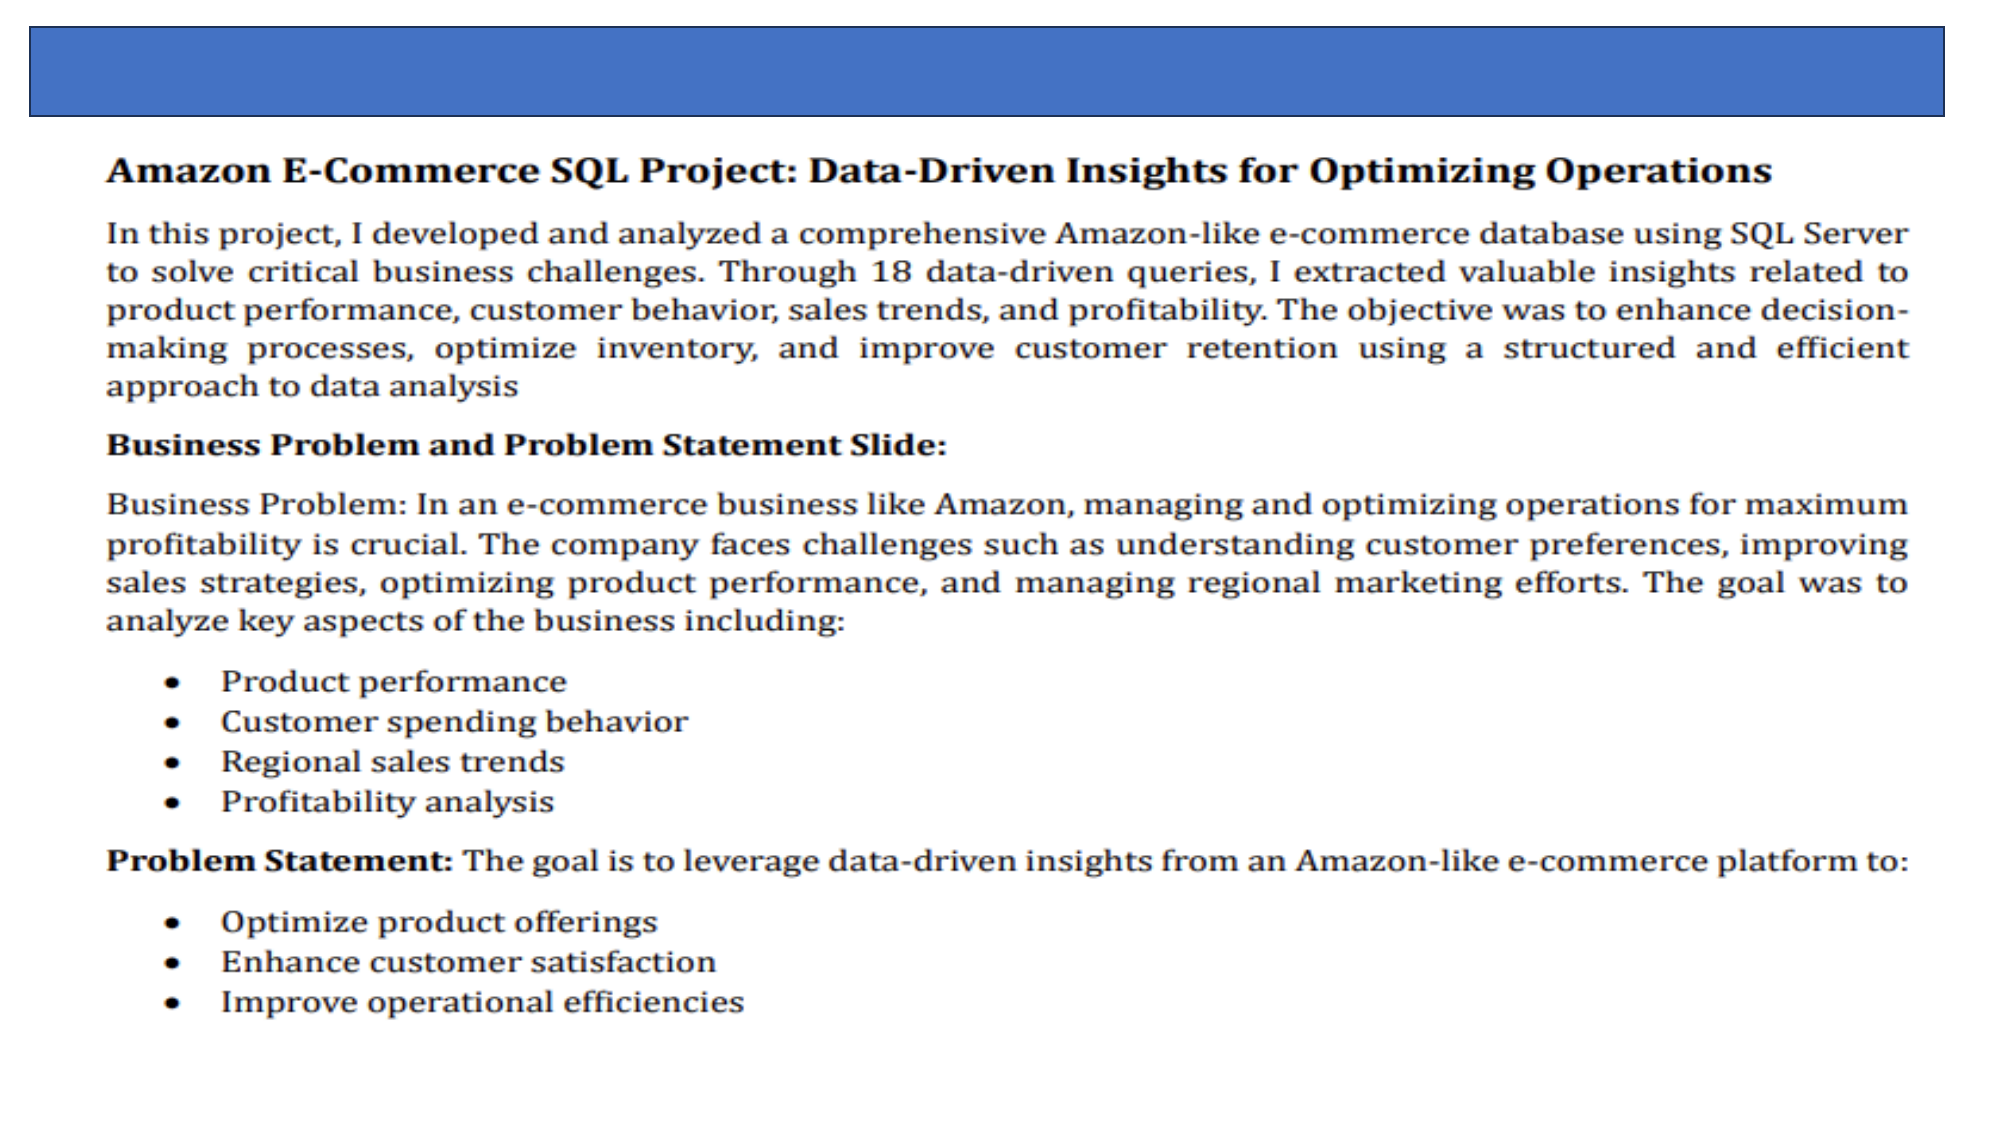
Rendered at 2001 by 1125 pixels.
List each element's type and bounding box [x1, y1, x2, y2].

picture [74, 136, 1958, 1041]
text_box [29, 26, 1945, 117]
